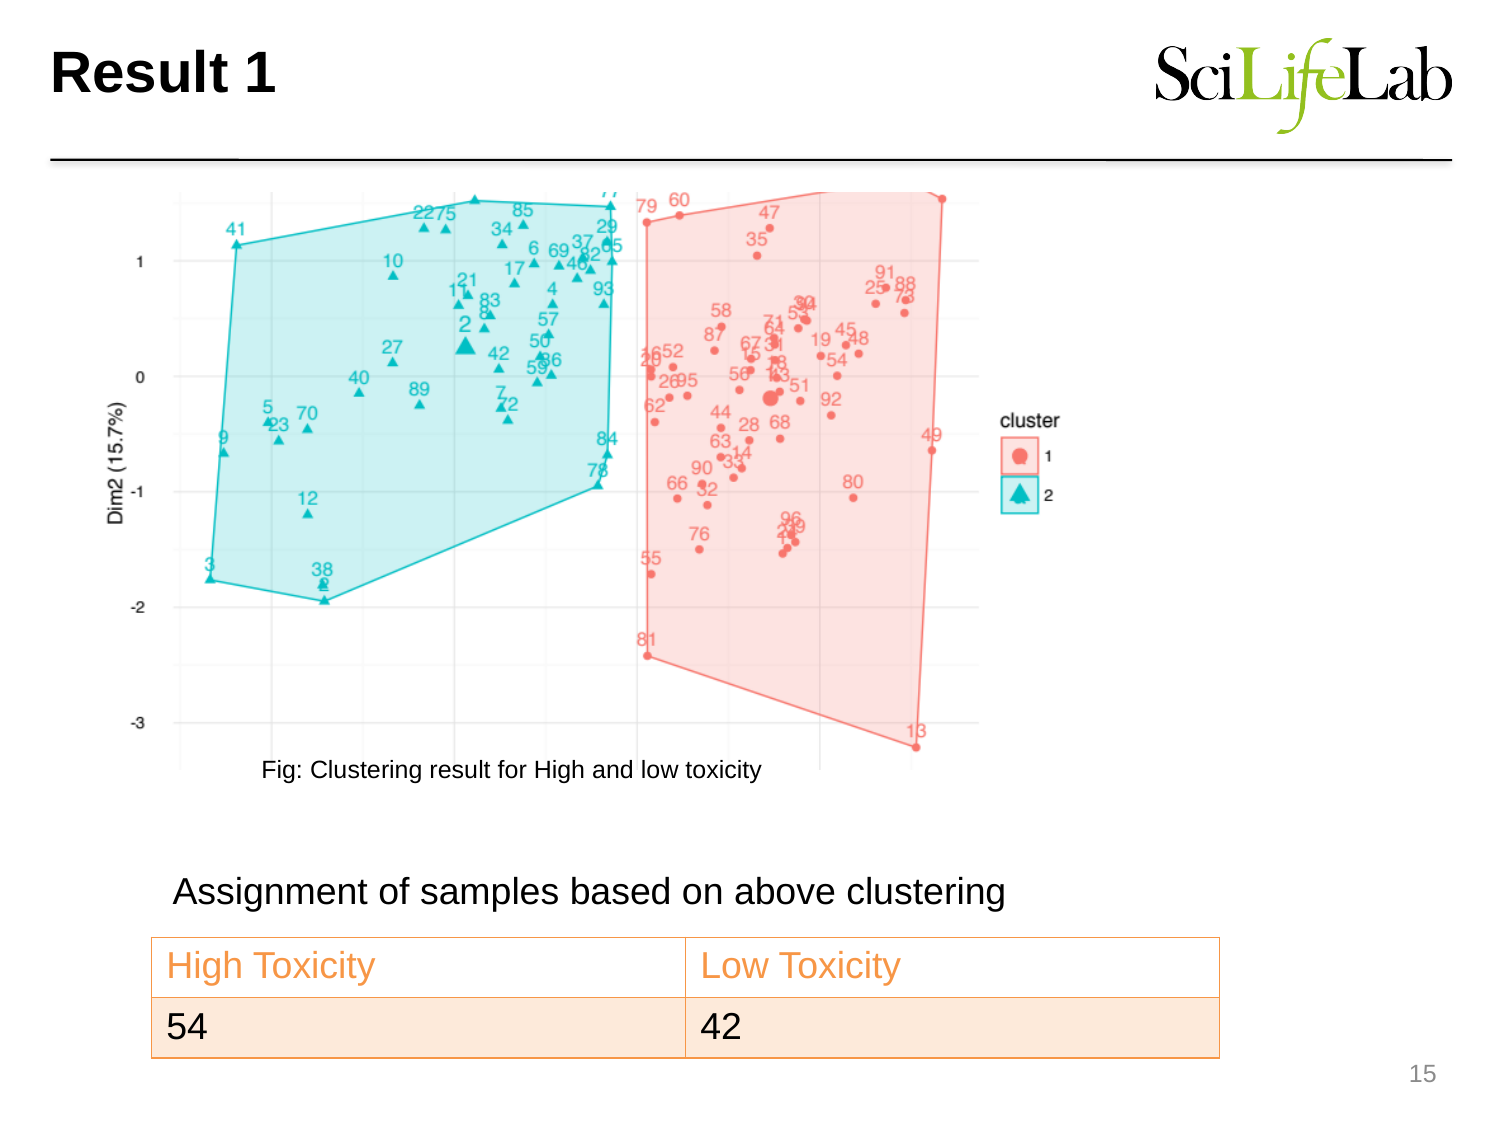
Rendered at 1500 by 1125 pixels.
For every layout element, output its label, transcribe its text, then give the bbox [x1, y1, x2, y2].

table_header High Toxicity [152, 938, 685, 997]
text_box Assignment of samples based on above clustering [157, 859, 1022, 920]
table_header Low Toxicity [686, 938, 1219, 997]
slide_number 15 [1074, 1042, 1452, 1103]
table_cell 54 [152, 998, 685, 1057]
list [93, 192, 1090, 770]
title Result 1 [50, 34, 1452, 139]
text_box Fig: Clustering result for High and low toxicity [246, 779, 785, 792]
table_cell 42 [686, 998, 1219, 1057]
